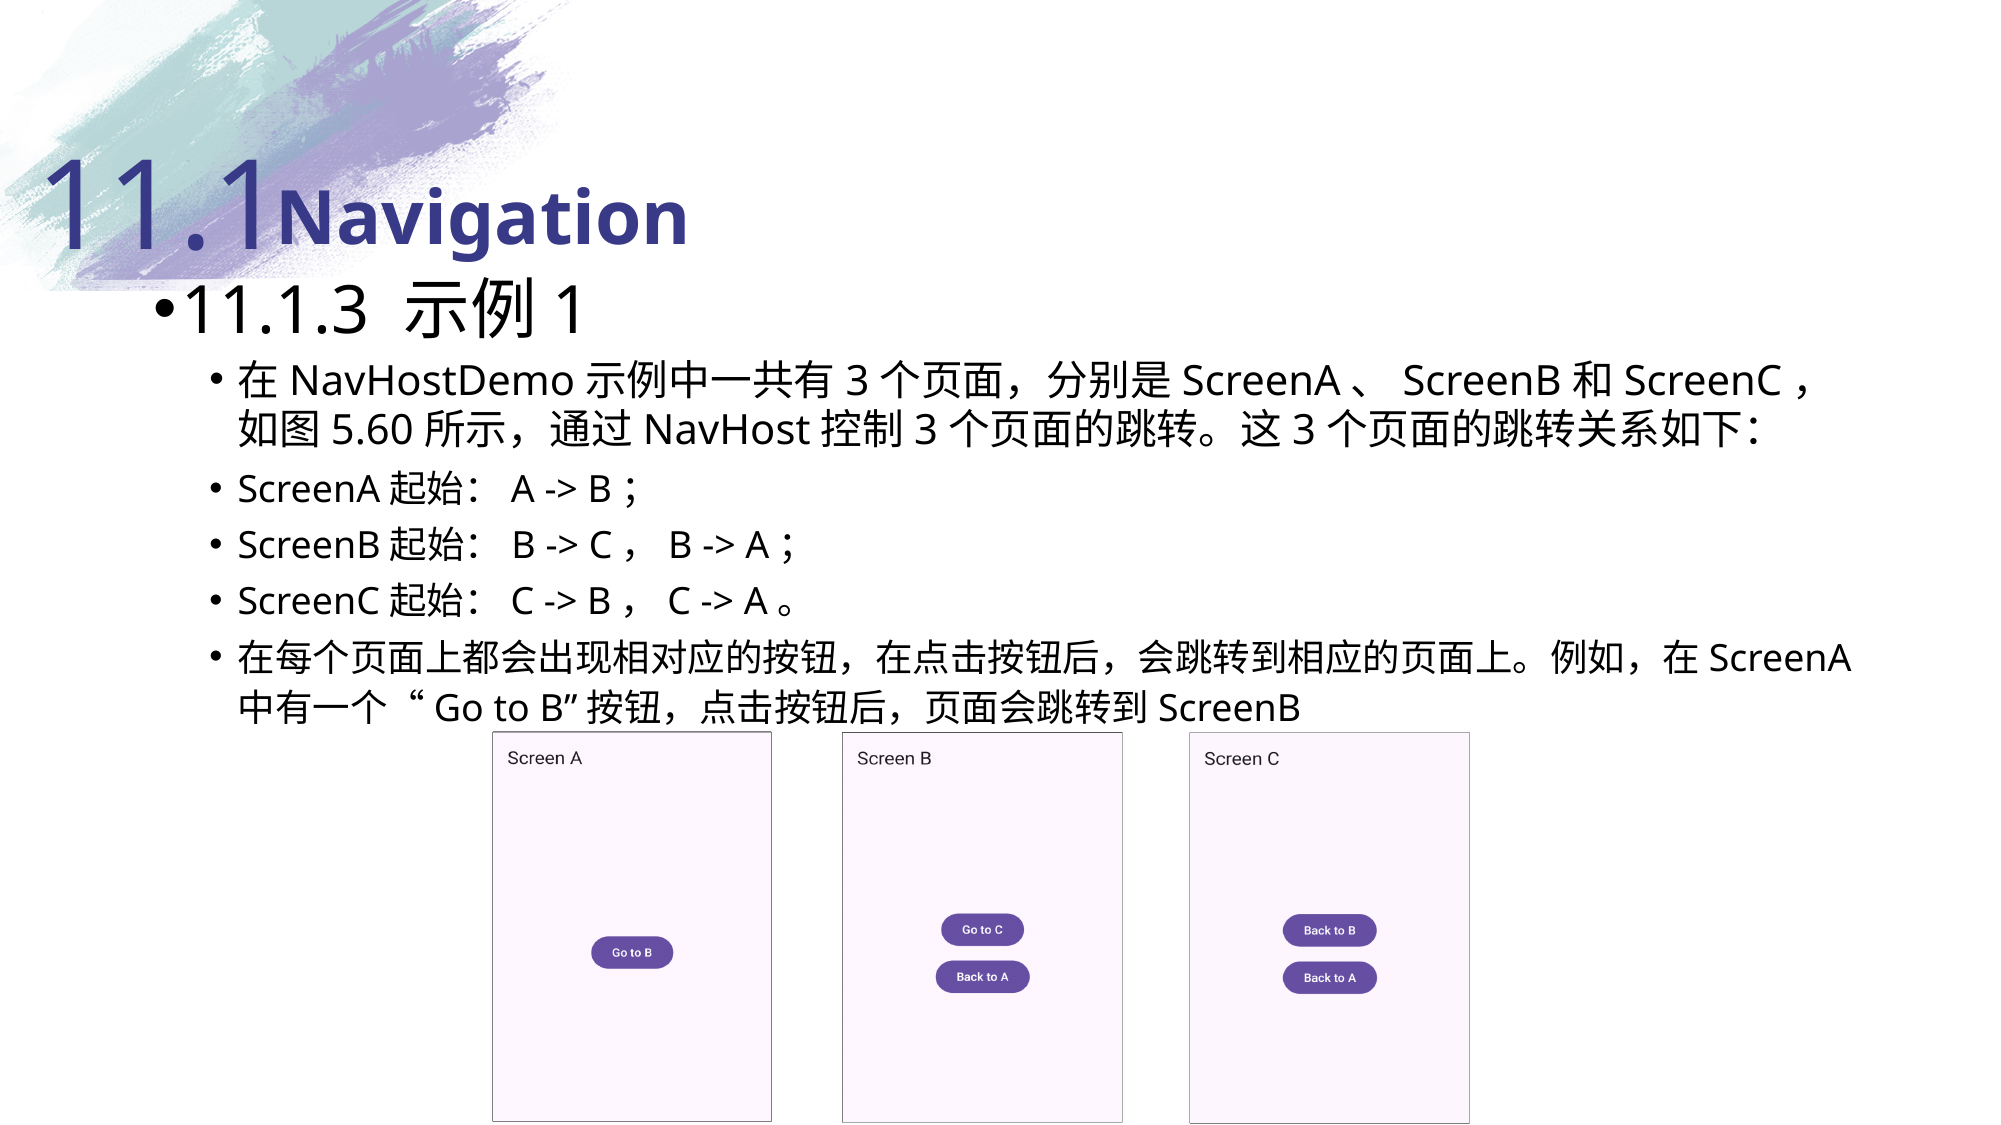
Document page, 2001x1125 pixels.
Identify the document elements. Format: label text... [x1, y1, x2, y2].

text_box Navigation [638, 162, 1427, 268]
picture [0, 0, 638, 291]
picture [489, 729, 775, 1124]
picture [839, 729, 1125, 1124]
picture [1188, 730, 1473, 1124]
text_box 11.1.3 示例1 在NavHostDemo示例中一共有3个页面，分别是ScreenA、ScreenB和ScreenC，如图5.60所示，通过NavHost控制3个页面的跳转。这3个页面的跳转关系如下： ScreenA起始：A -> B； ScreenB起始：B -> C，B -> A； ScreenC起始：C -> B，C -> A。 在每个页面上都会出现相对应的按钮，在点击按钮后，会跳转到相应的页面上。例如，在ScreenA中有一个“Go to B”按钮，点击按钮后，页面会跳转到ScreenB [96, 297, 1868, 731]
